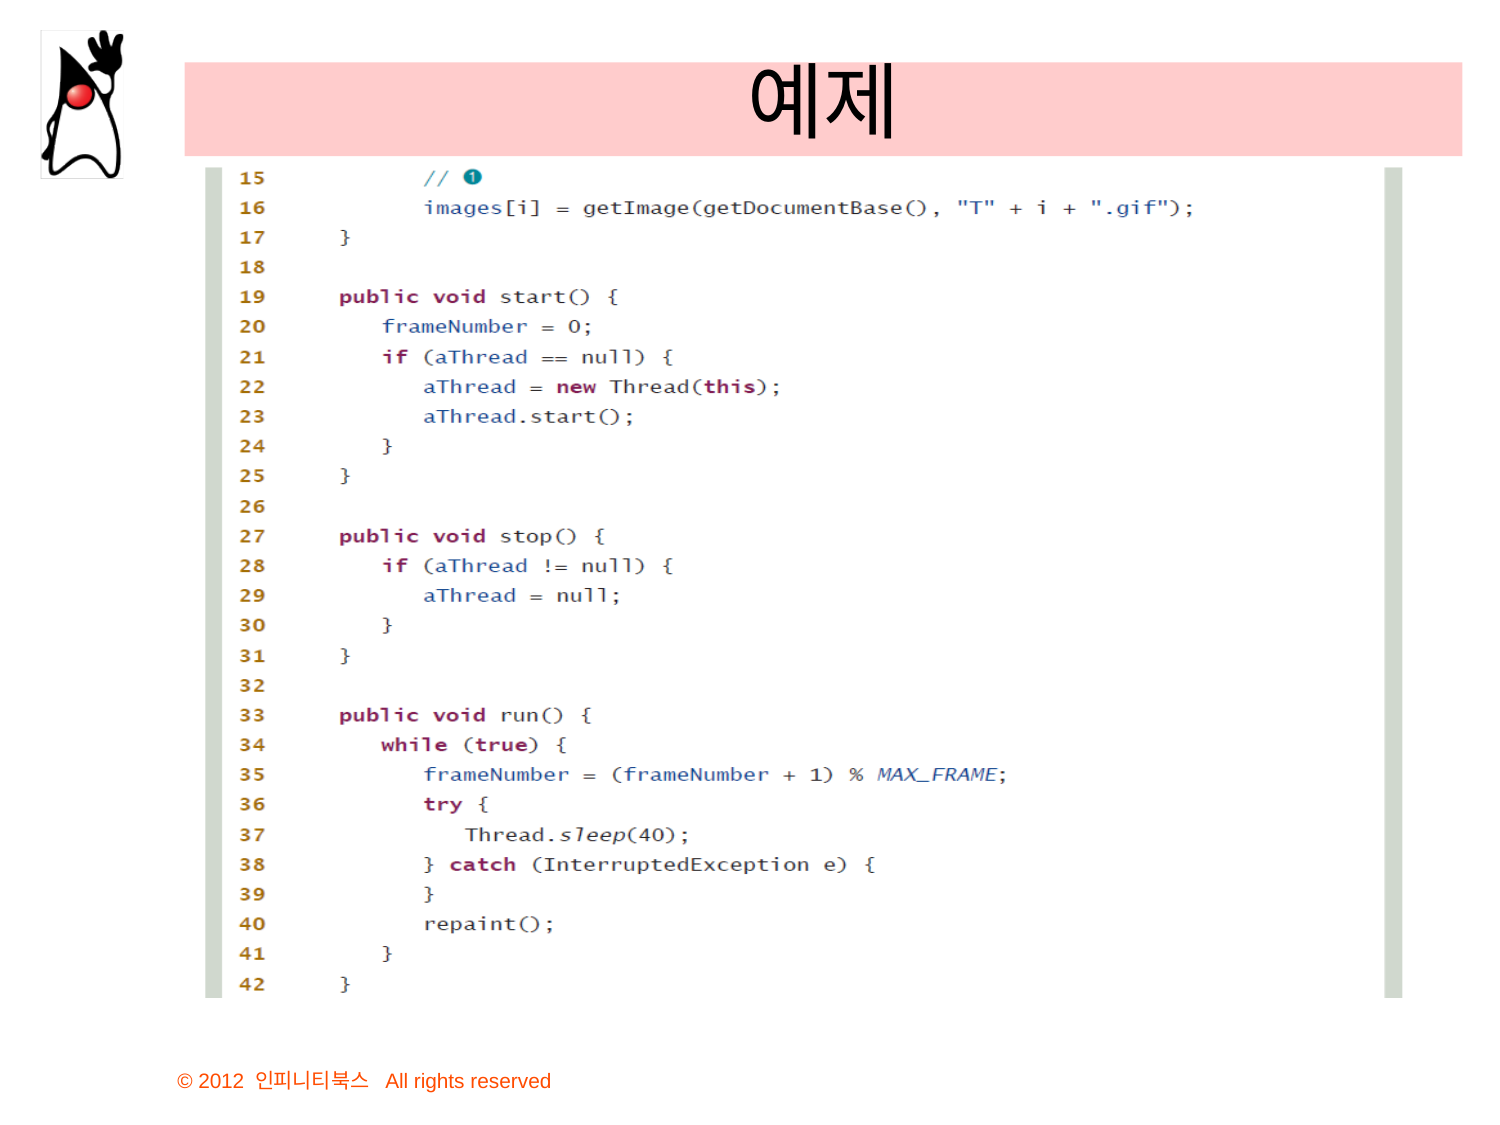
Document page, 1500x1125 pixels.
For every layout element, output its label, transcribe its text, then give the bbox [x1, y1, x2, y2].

picture [198, 159, 1414, 999]
title 예제 [184, 62, 1463, 157]
picture [39, 30, 124, 179]
